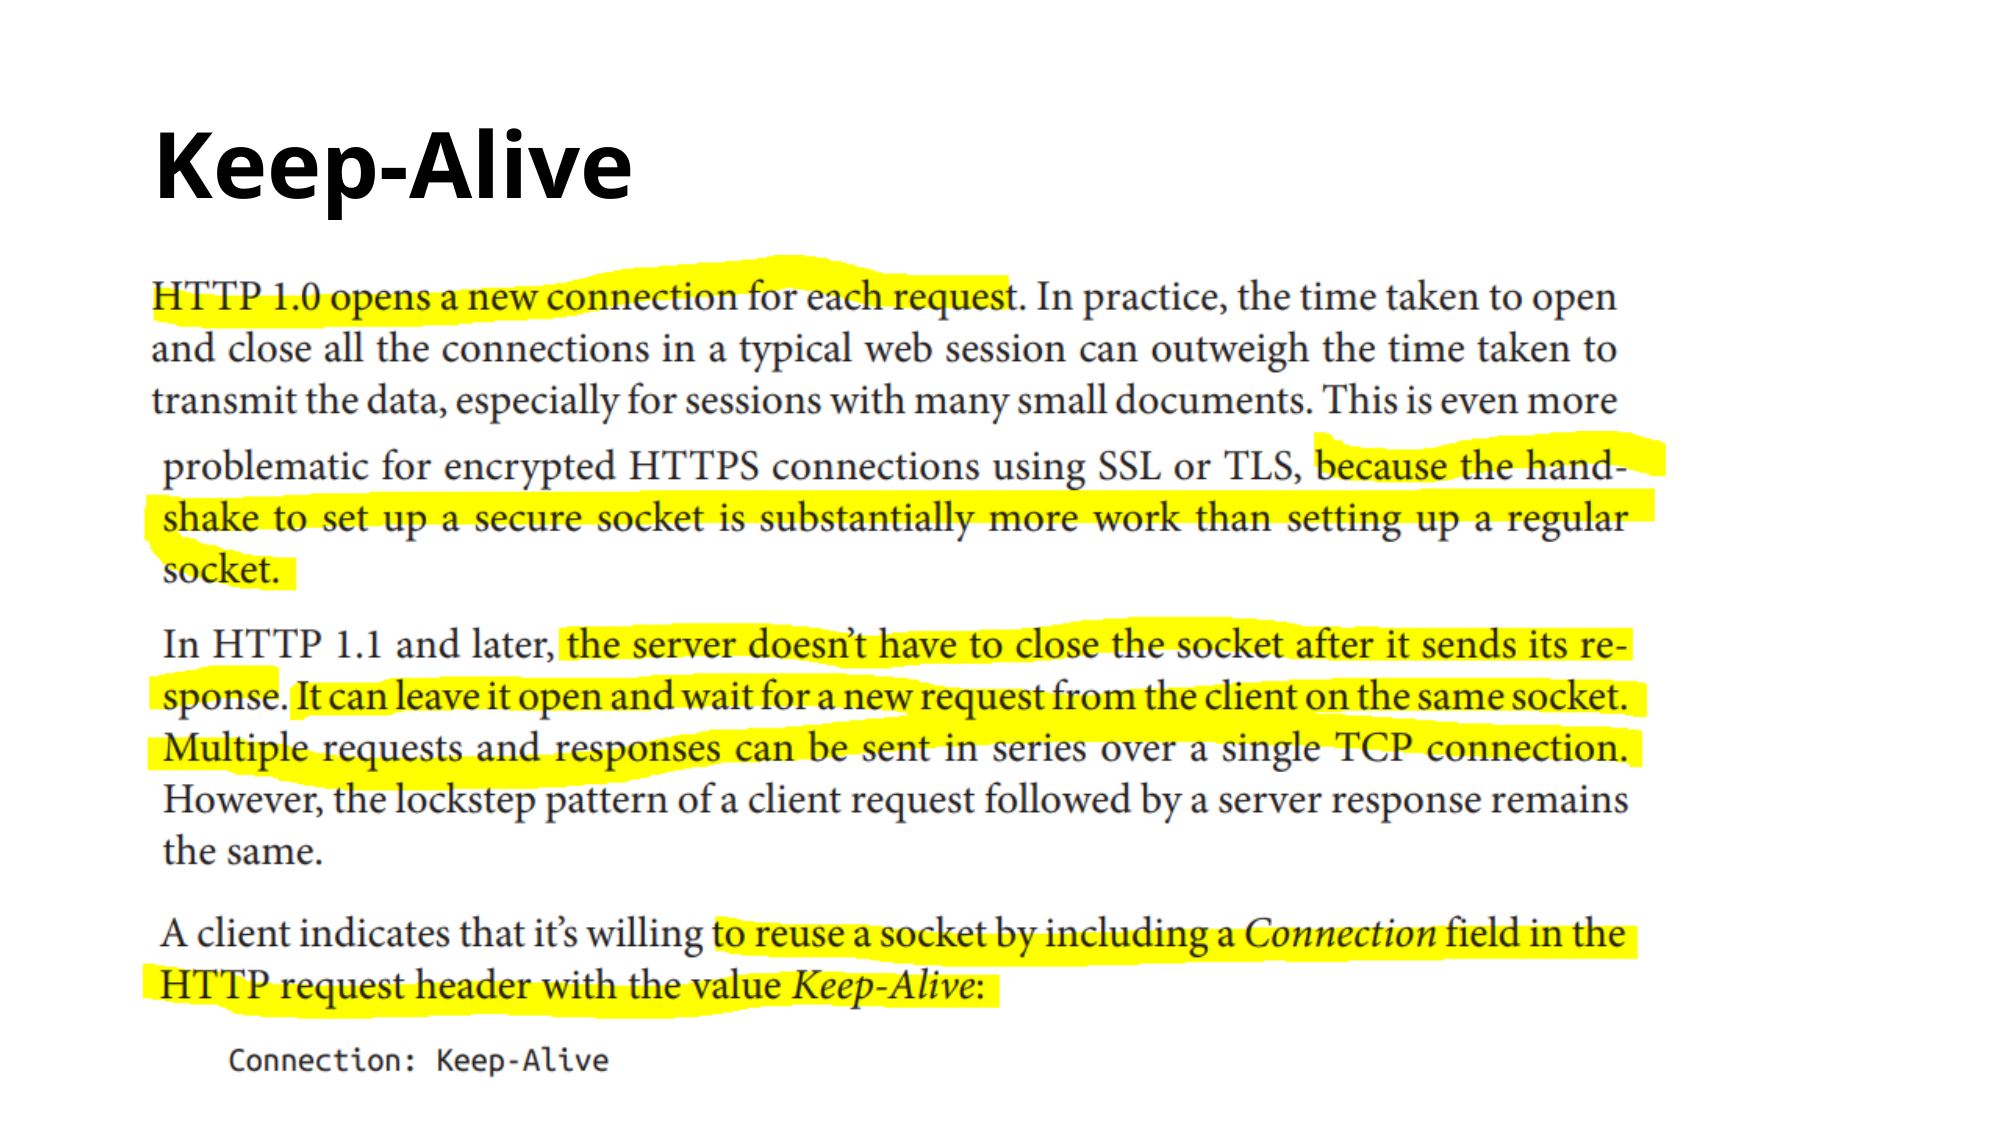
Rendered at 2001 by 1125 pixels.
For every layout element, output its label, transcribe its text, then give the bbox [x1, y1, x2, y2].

picture [121, 255, 1677, 880]
picture [140, 904, 1677, 1079]
title Keep-Alive [137, 59, 1863, 278]
